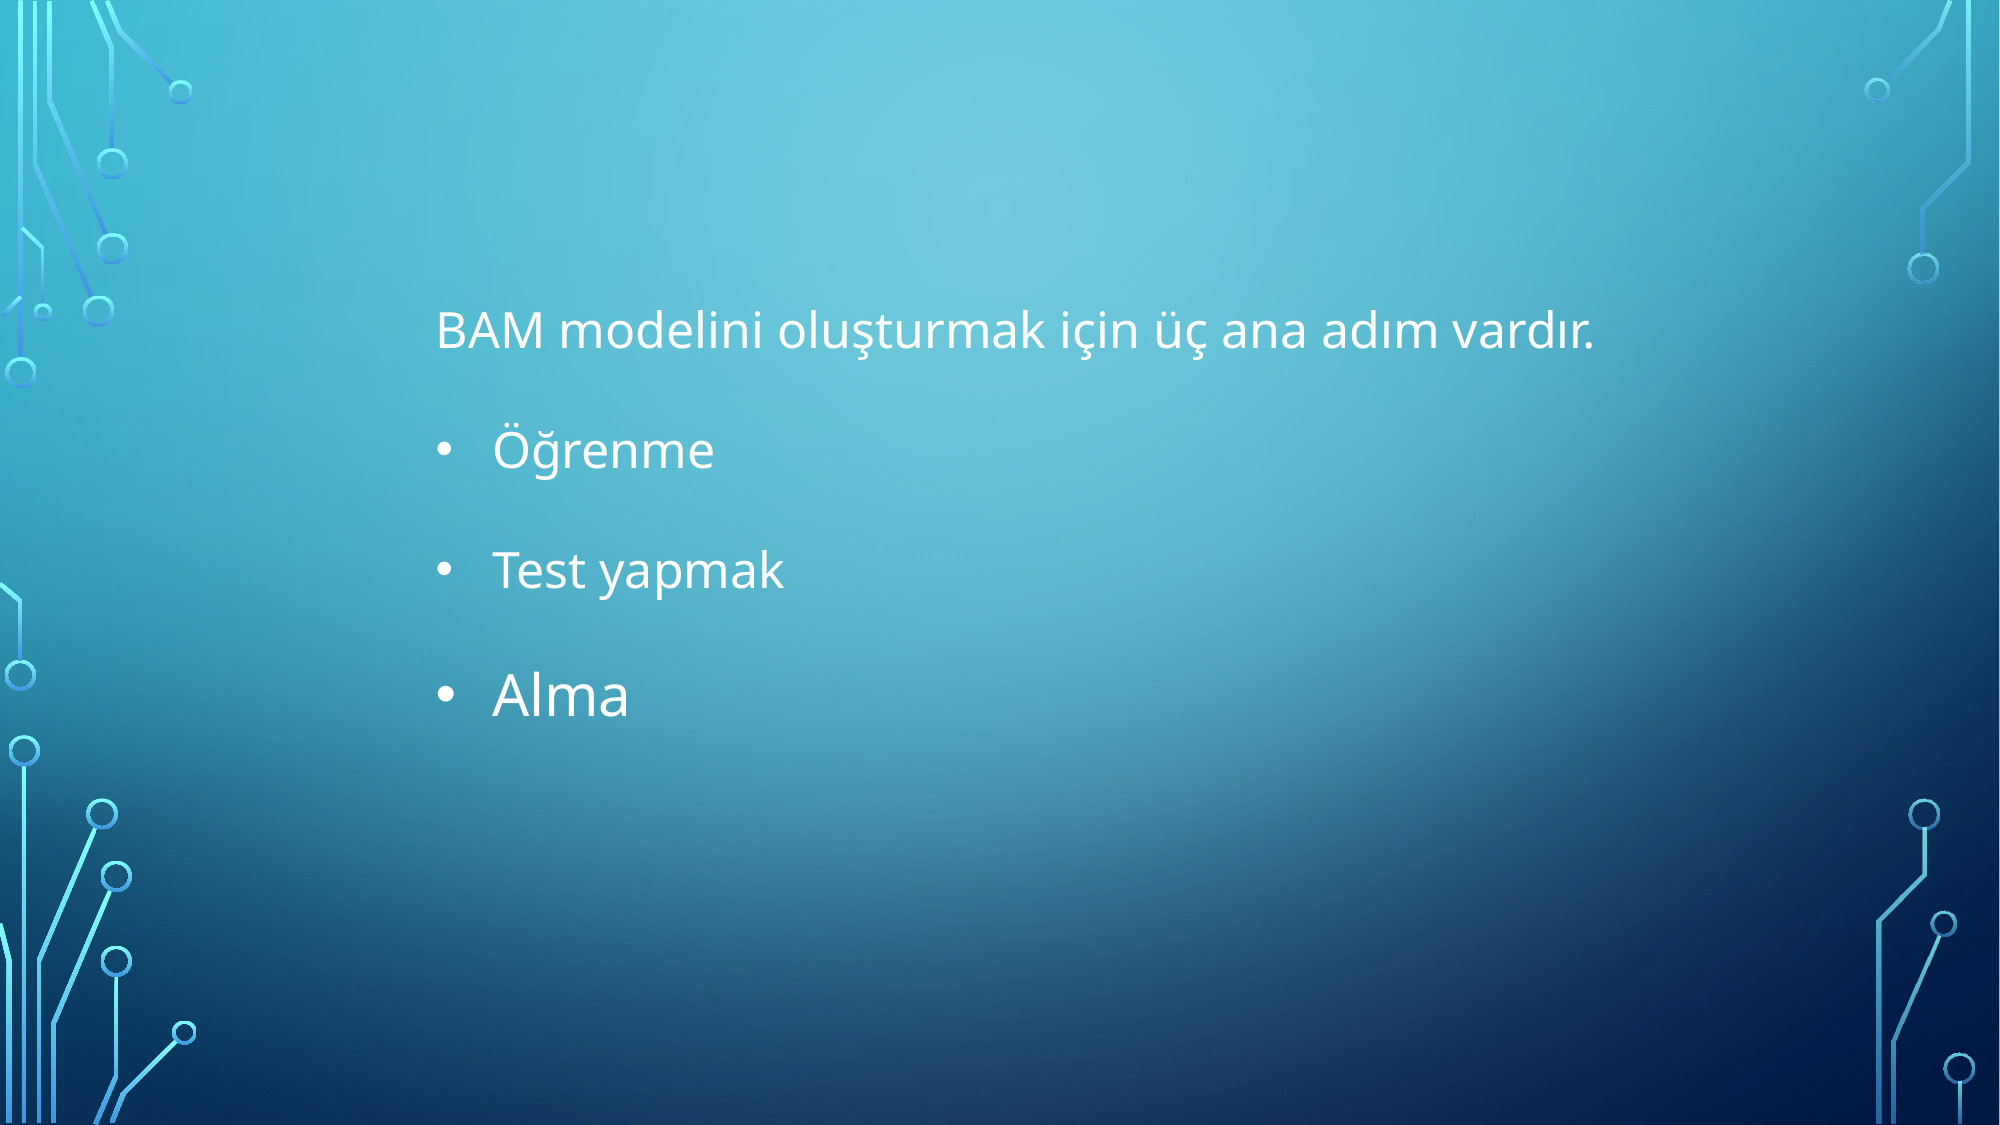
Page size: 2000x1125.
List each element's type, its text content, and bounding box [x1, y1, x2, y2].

text_box BAM modelini oluşturmak için üç ana adım vardır. Öğrenme Test yapmak Alma [420, 290, 1851, 781]
